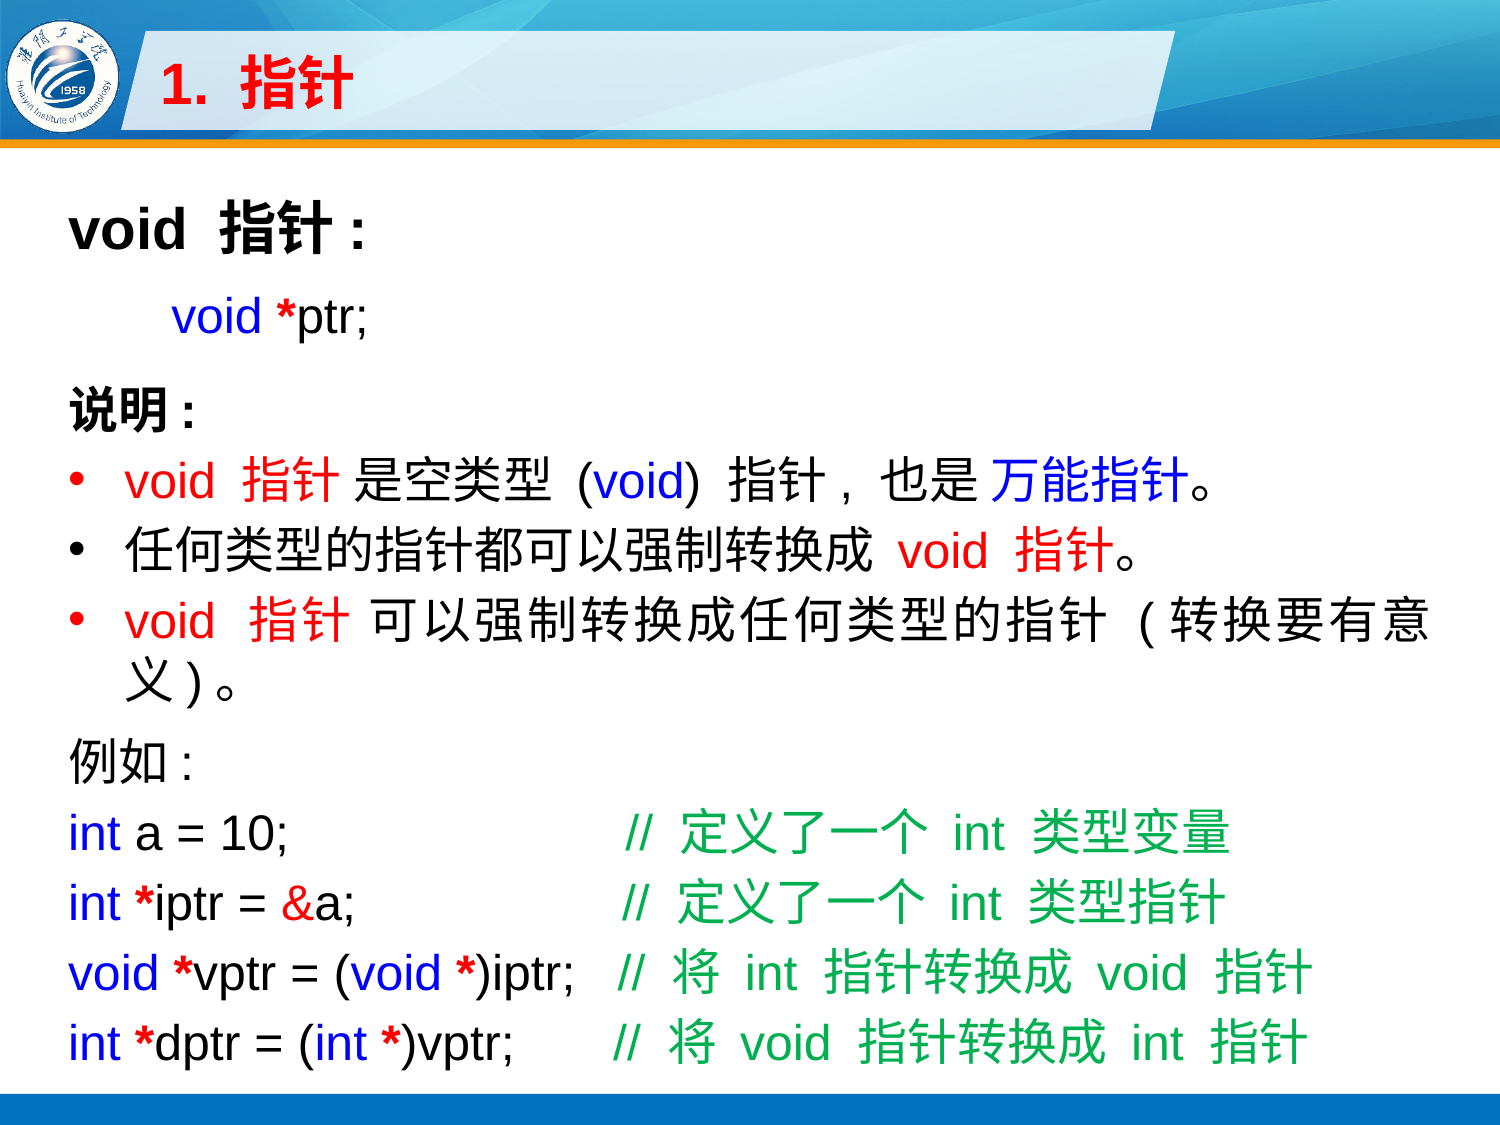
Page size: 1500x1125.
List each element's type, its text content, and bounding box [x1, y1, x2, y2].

list void 指针: void *ptr; 说明: void 指针 是空类型 (void) 指针, 也是 万能指针。 任何类型的指针都可以强制转换成 void 指针。 void 指针 可以强制转换成任何类型的指针 (转换要有意义)。 例如: int a = 10; // 定义了一个 int 类型变量 int *iptr = &a; // 定义了一个 int 类型指针 void *vptr = (void *)iptr; // 将 int 指针转换成 void 指针 int *dptr = (int *)vptr; // 将 void 指针转换成 int 指针 [53, 170, 1447, 1106]
picture [0, 0, 1500, 139]
title 1. 指针 [145, 39, 1176, 123]
